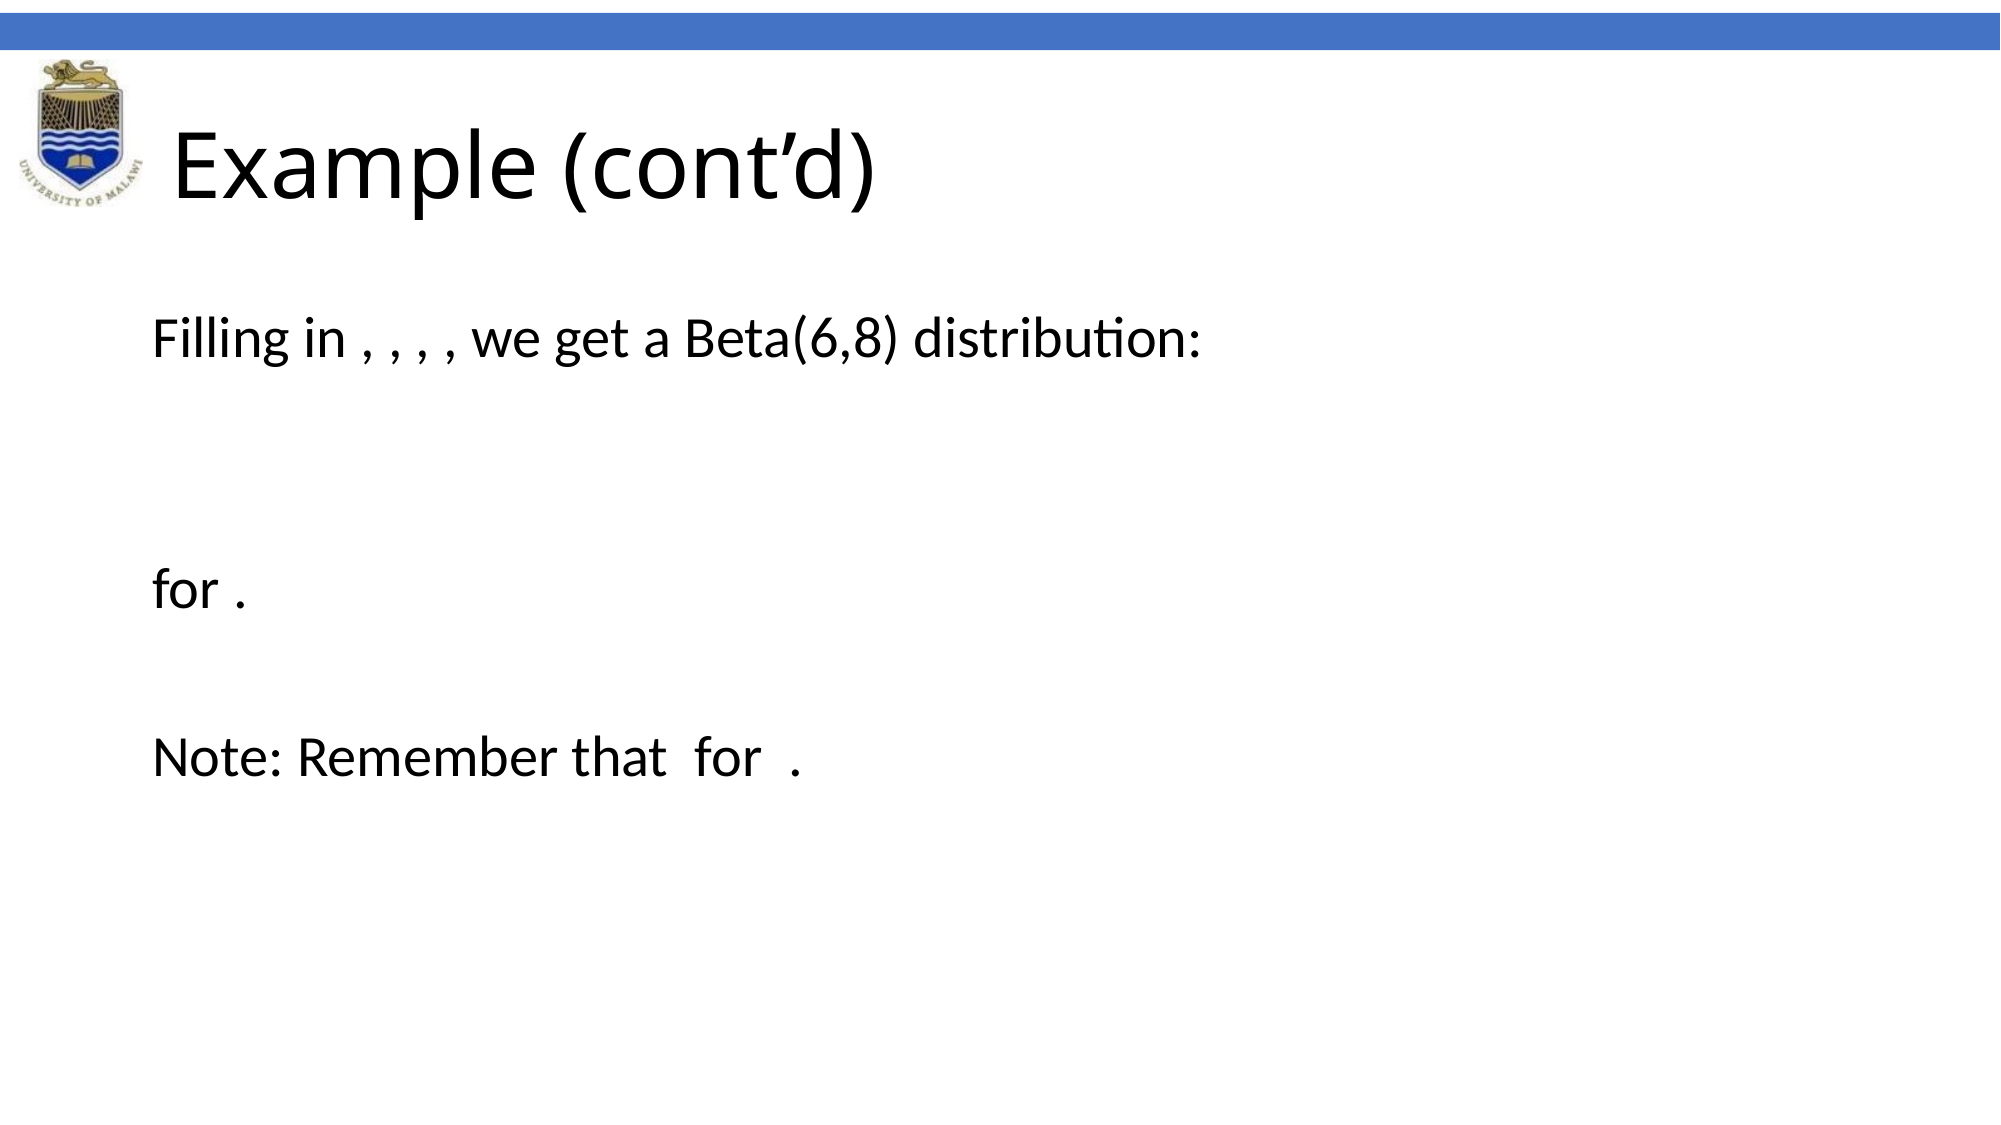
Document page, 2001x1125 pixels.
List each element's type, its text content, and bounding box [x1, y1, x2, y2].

title Example (cont’d) [155, 59, 1851, 278]
picture [19, 59, 143, 207]
